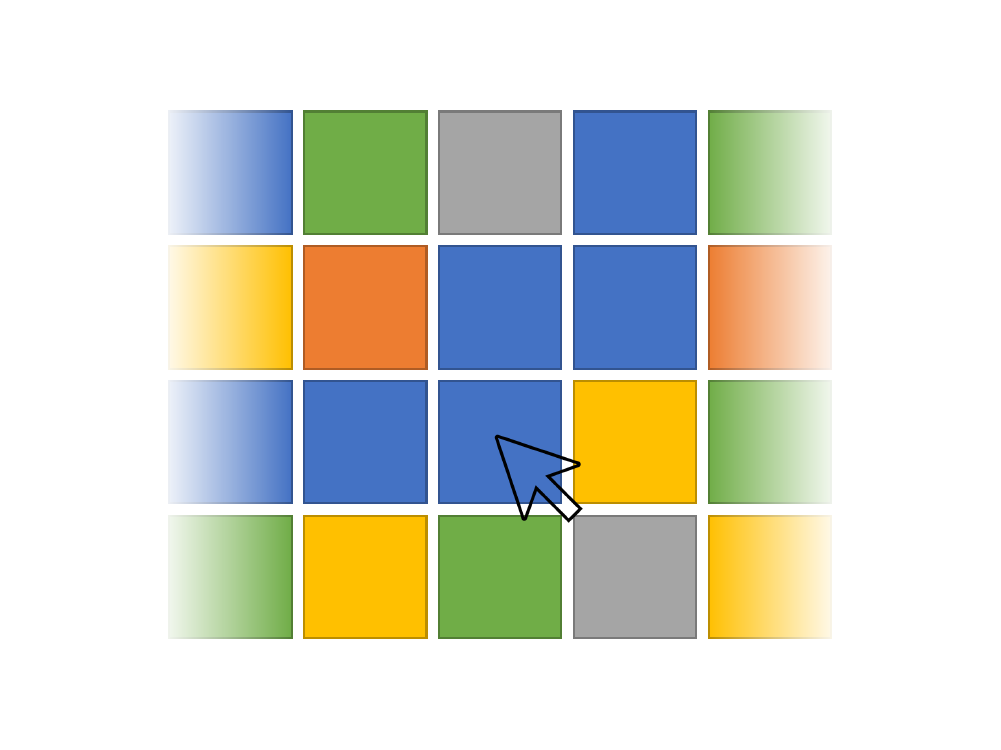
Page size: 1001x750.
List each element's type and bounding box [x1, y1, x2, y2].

text_box [573, 110, 697, 235]
text_box [156, 93, 293, 654]
text_box [573, 515, 697, 639]
text_box [573, 380, 697, 504]
text_box [438, 245, 562, 370]
text_box [438, 515, 562, 639]
text_box [303, 245, 428, 370]
picture [463, 403, 614, 554]
text_box [573, 245, 697, 370]
text_box [303, 110, 428, 235]
text_box [438, 380, 562, 504]
text_box [303, 515, 428, 639]
text_box [708, 93, 845, 654]
text_box [438, 110, 562, 235]
text_box [303, 380, 428, 504]
